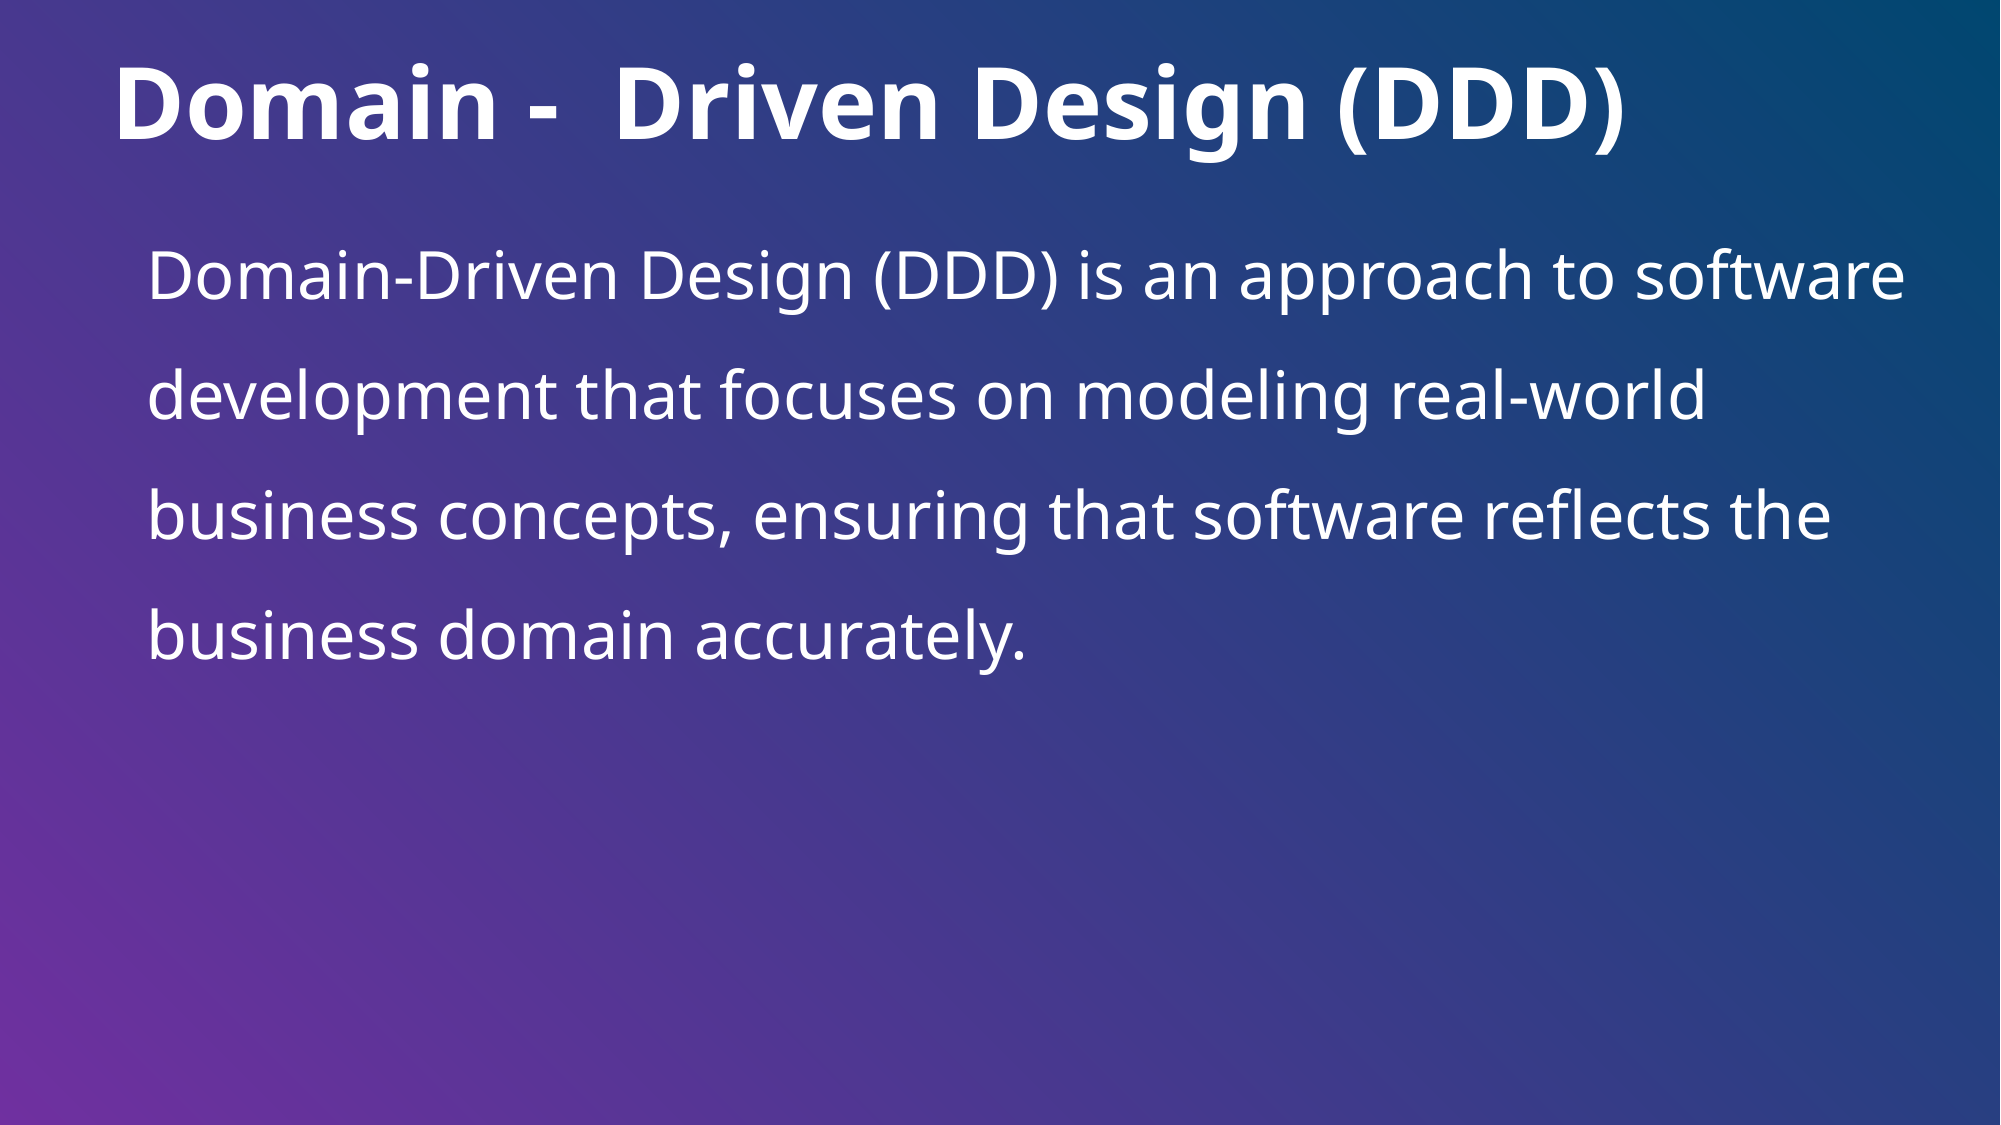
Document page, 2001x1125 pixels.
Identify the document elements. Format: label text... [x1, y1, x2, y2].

text_box Domain - Driven Design (DDD) [96, 31, 1966, 167]
text_box Domain-Driven Design (DDD) is an approach to software development that focuses on modeling real-world business concepts, ensuring that software reflects the business domain accurately. [131, 185, 2000, 680]
